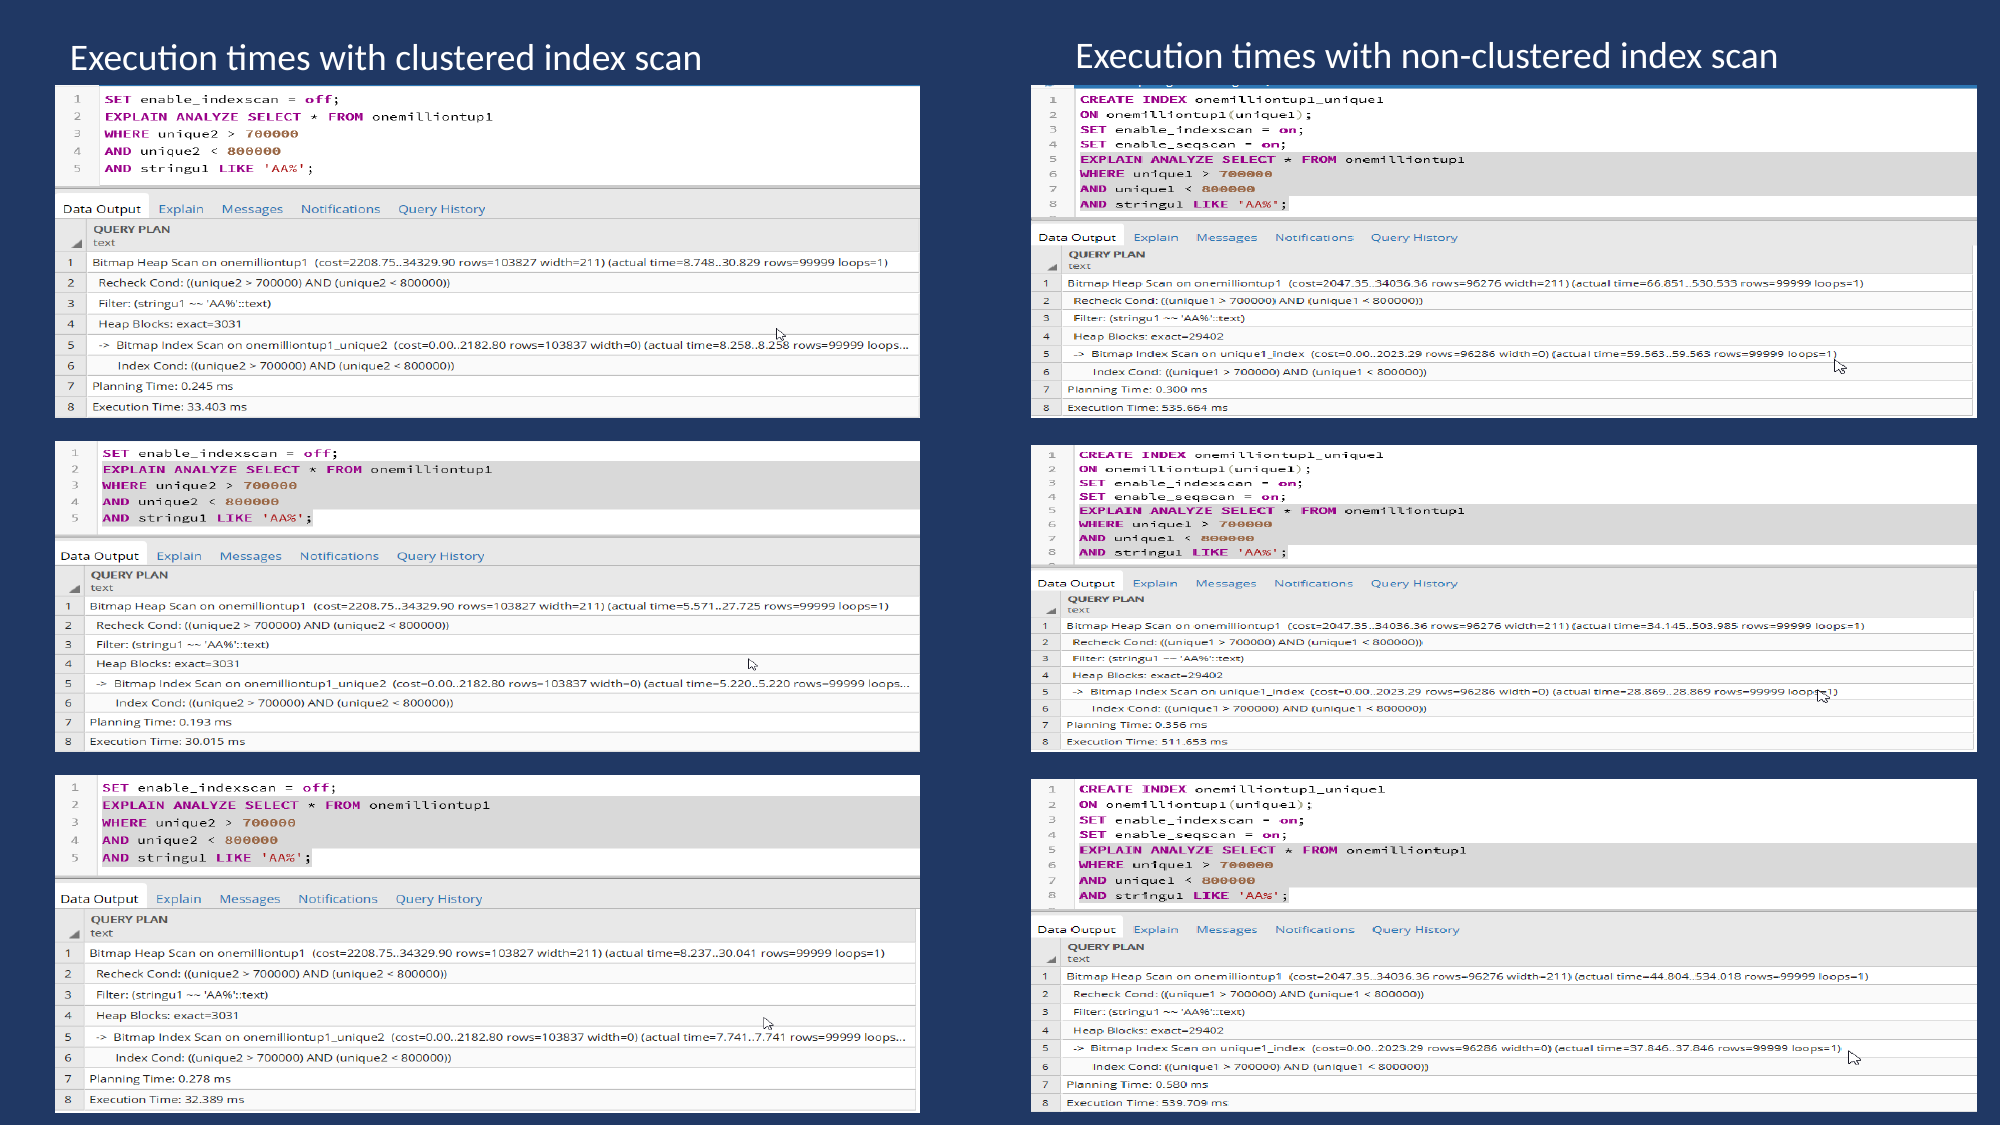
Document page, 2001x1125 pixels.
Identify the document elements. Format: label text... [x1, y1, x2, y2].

picture [1030, 85, 1977, 418]
text_box Execution times with non-clustered index scan [1060, 23, 1795, 84]
picture [55, 775, 920, 1113]
picture [55, 85, 920, 418]
picture [55, 441, 920, 752]
text_box Execution times with clustered index scan [55, 25, 776, 86]
picture [1030, 779, 1977, 1113]
picture [1030, 445, 1977, 752]
